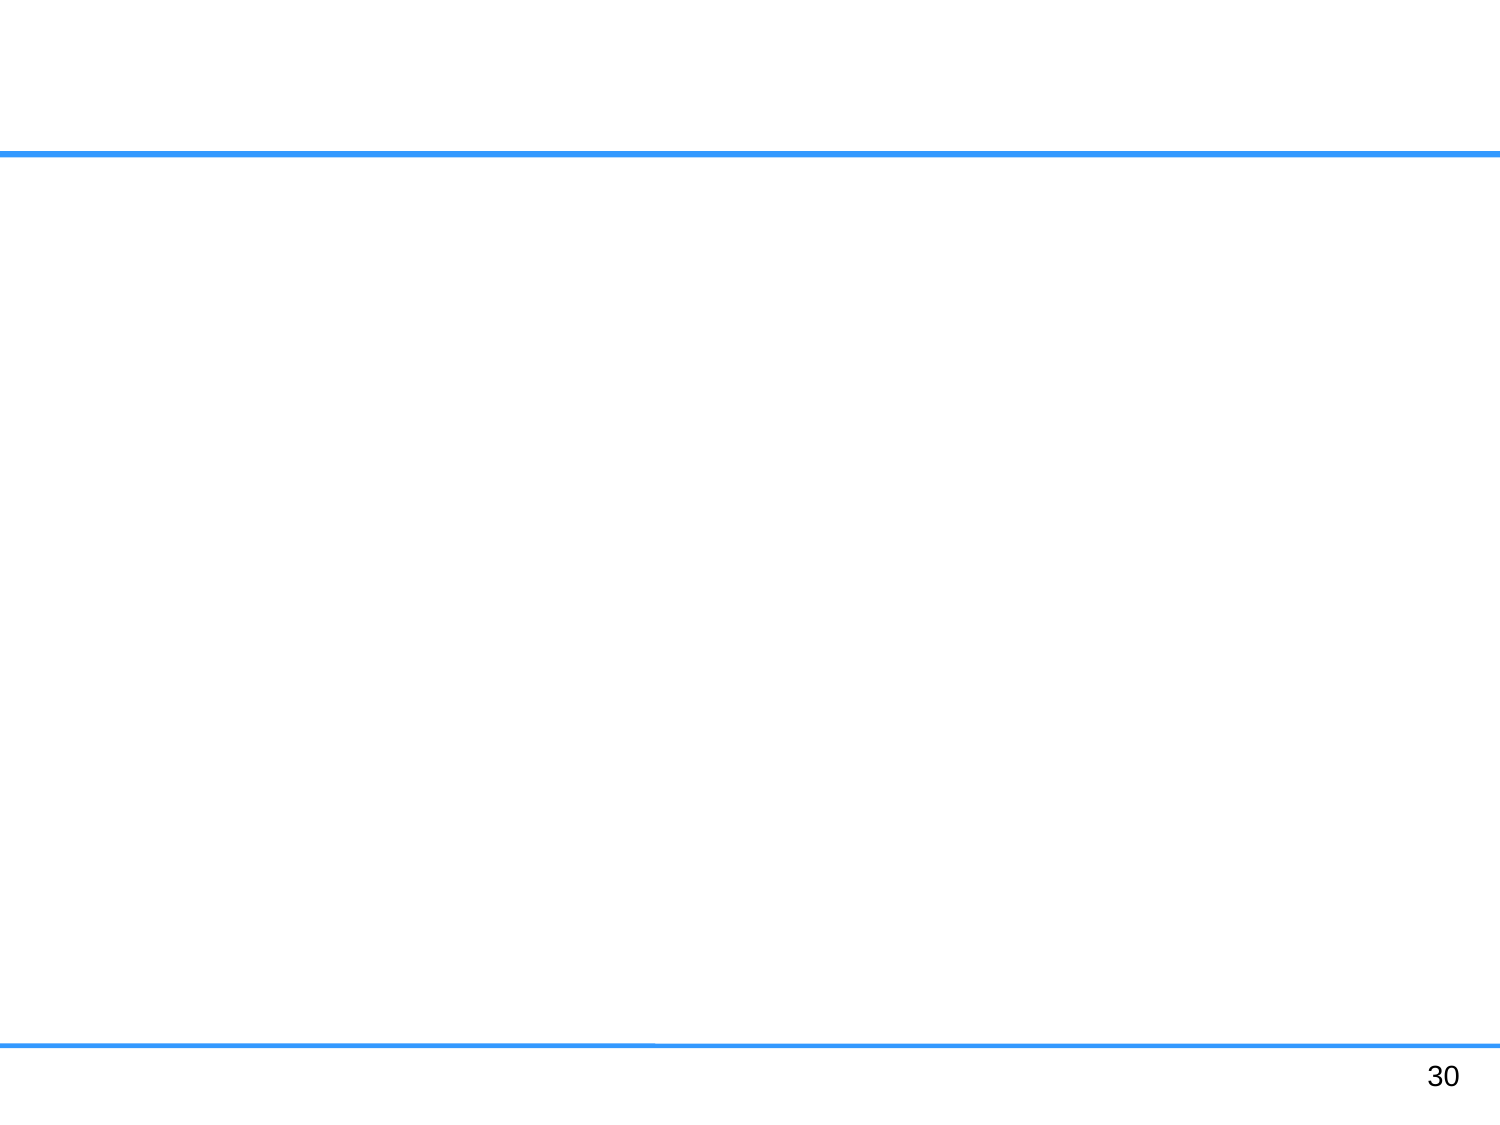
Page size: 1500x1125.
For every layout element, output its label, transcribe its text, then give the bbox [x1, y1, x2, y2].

slide_number 30 [1374, 1049, 1476, 1109]
